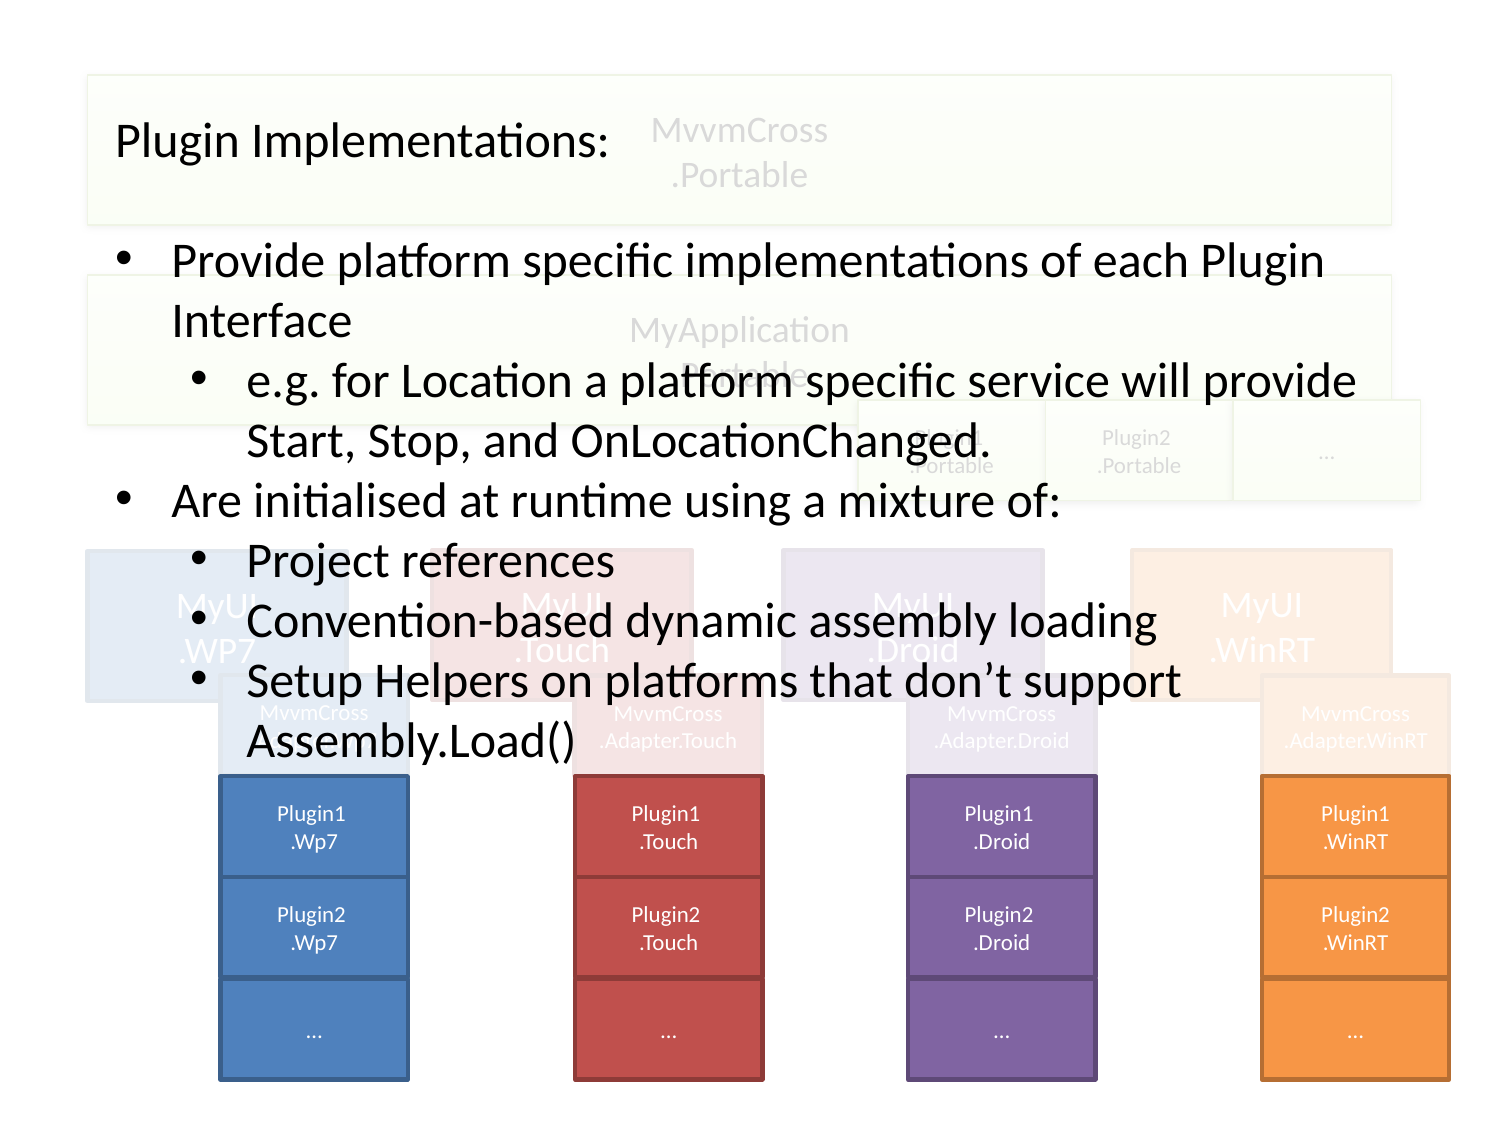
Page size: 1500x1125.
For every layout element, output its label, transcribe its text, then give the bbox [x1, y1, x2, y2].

text_box Plugin2 .Wp7 [218, 875, 410, 977]
text_box Plugin2 .Touch [573, 875, 765, 977]
text_box … [218, 977, 410, 1082]
text_box Plugin1 .Wp7 [218, 775, 410, 875]
text_box … [573, 977, 765, 1082]
text_box … [906, 977, 1098, 1082]
text_box M [48, 0, 1477, 1114]
text_box Plugin Implementations: Provide platform specific implementations of each Plugin Interface e.g. for Location a platform specific service will provide Start, Stop, and OnLocationChanged. Are initialised at runtime using a mixture of: Project references Convention-based dynamic assembly loading Setup Helpers on platforms that don’t support Assembly.Load() [100, 99, 1379, 775]
text_box Plugin1 .Touch [573, 775, 765, 875]
text_box Plugin1 .Droid [906, 775, 1098, 875]
text_box … [1260, 977, 1451, 1082]
text_box Plugin2 .Droid [906, 875, 1098, 977]
text_box Plugin1 .WinRT [1260, 774, 1451, 879]
text_box Plugin2 .WinRT [1260, 879, 1451, 977]
